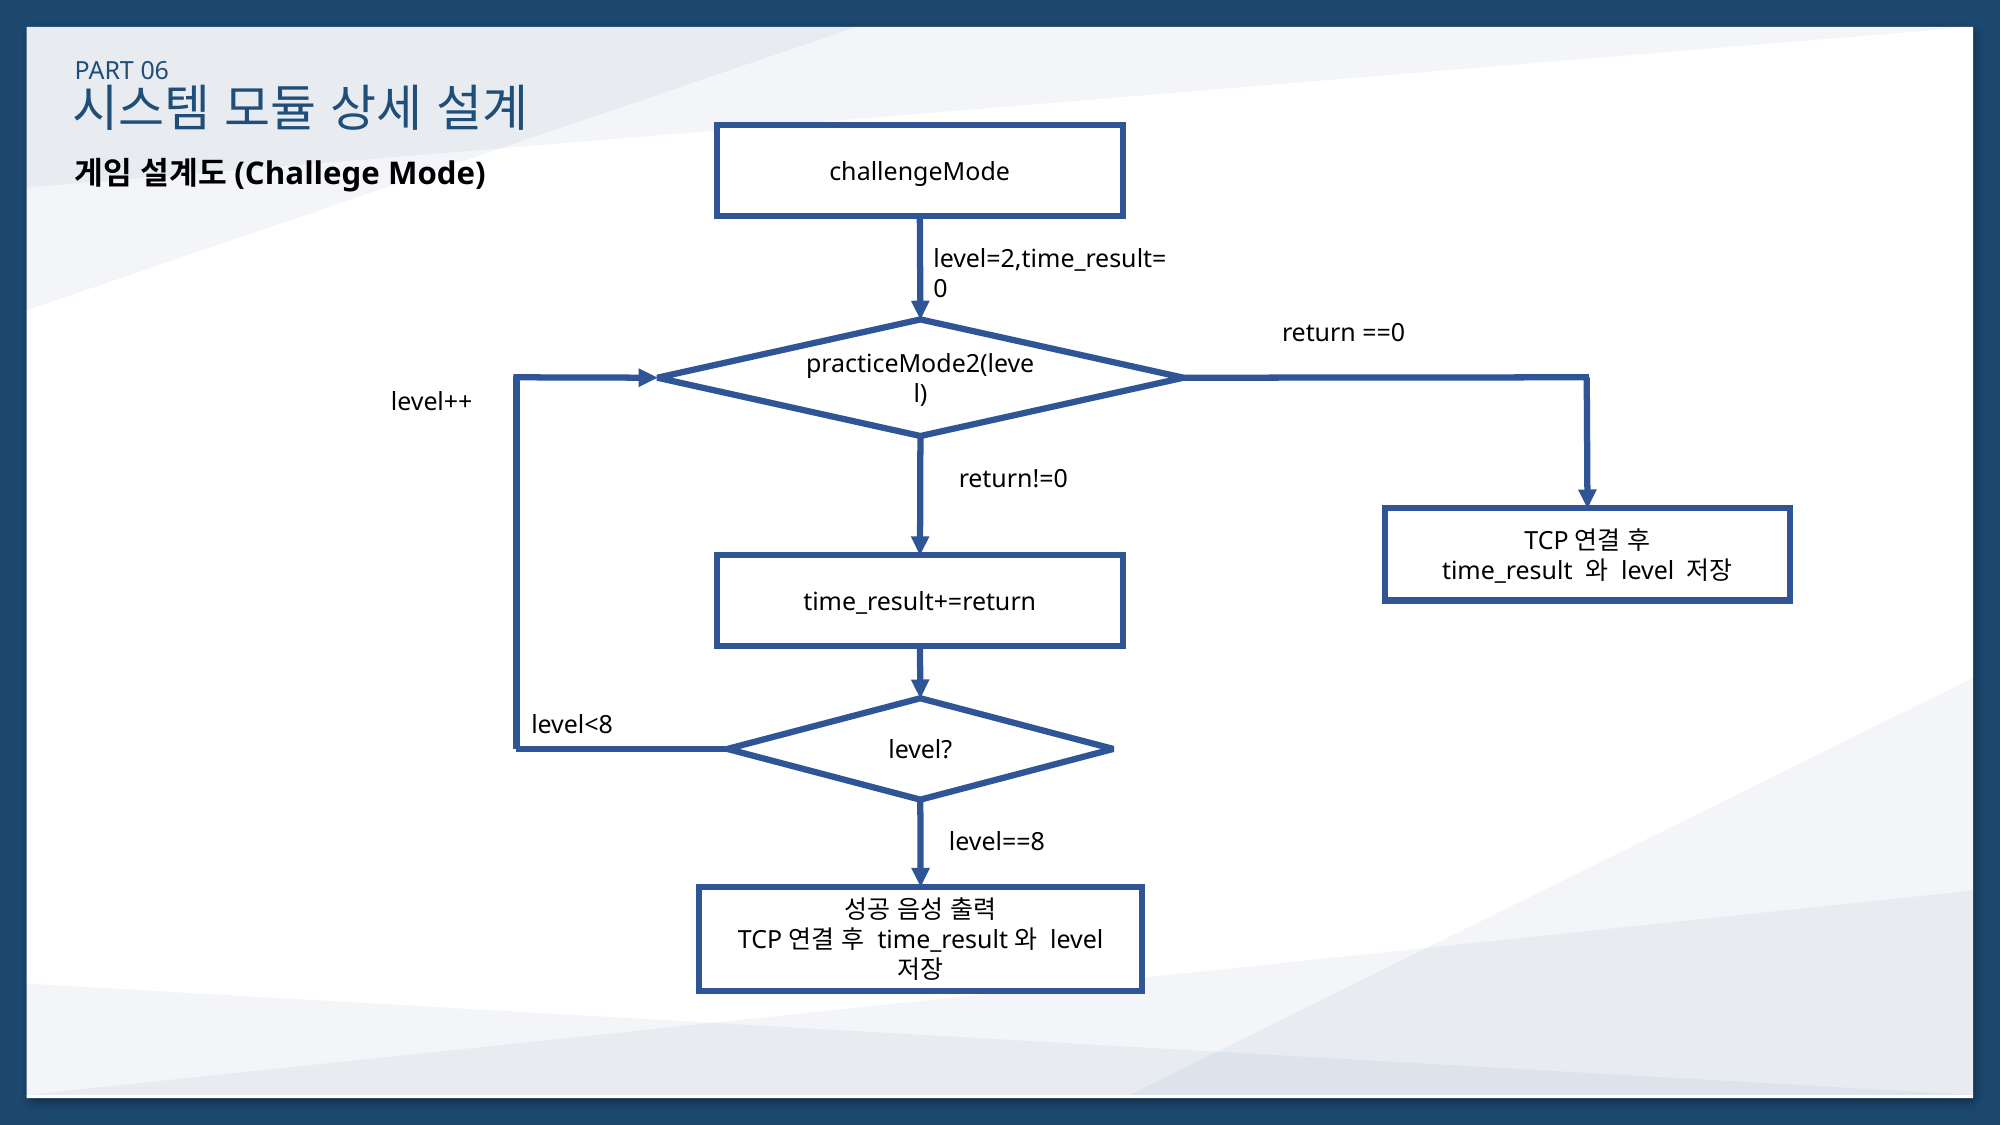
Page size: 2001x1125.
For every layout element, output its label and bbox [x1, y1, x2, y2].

text_box [26, 26, 1974, 1099]
